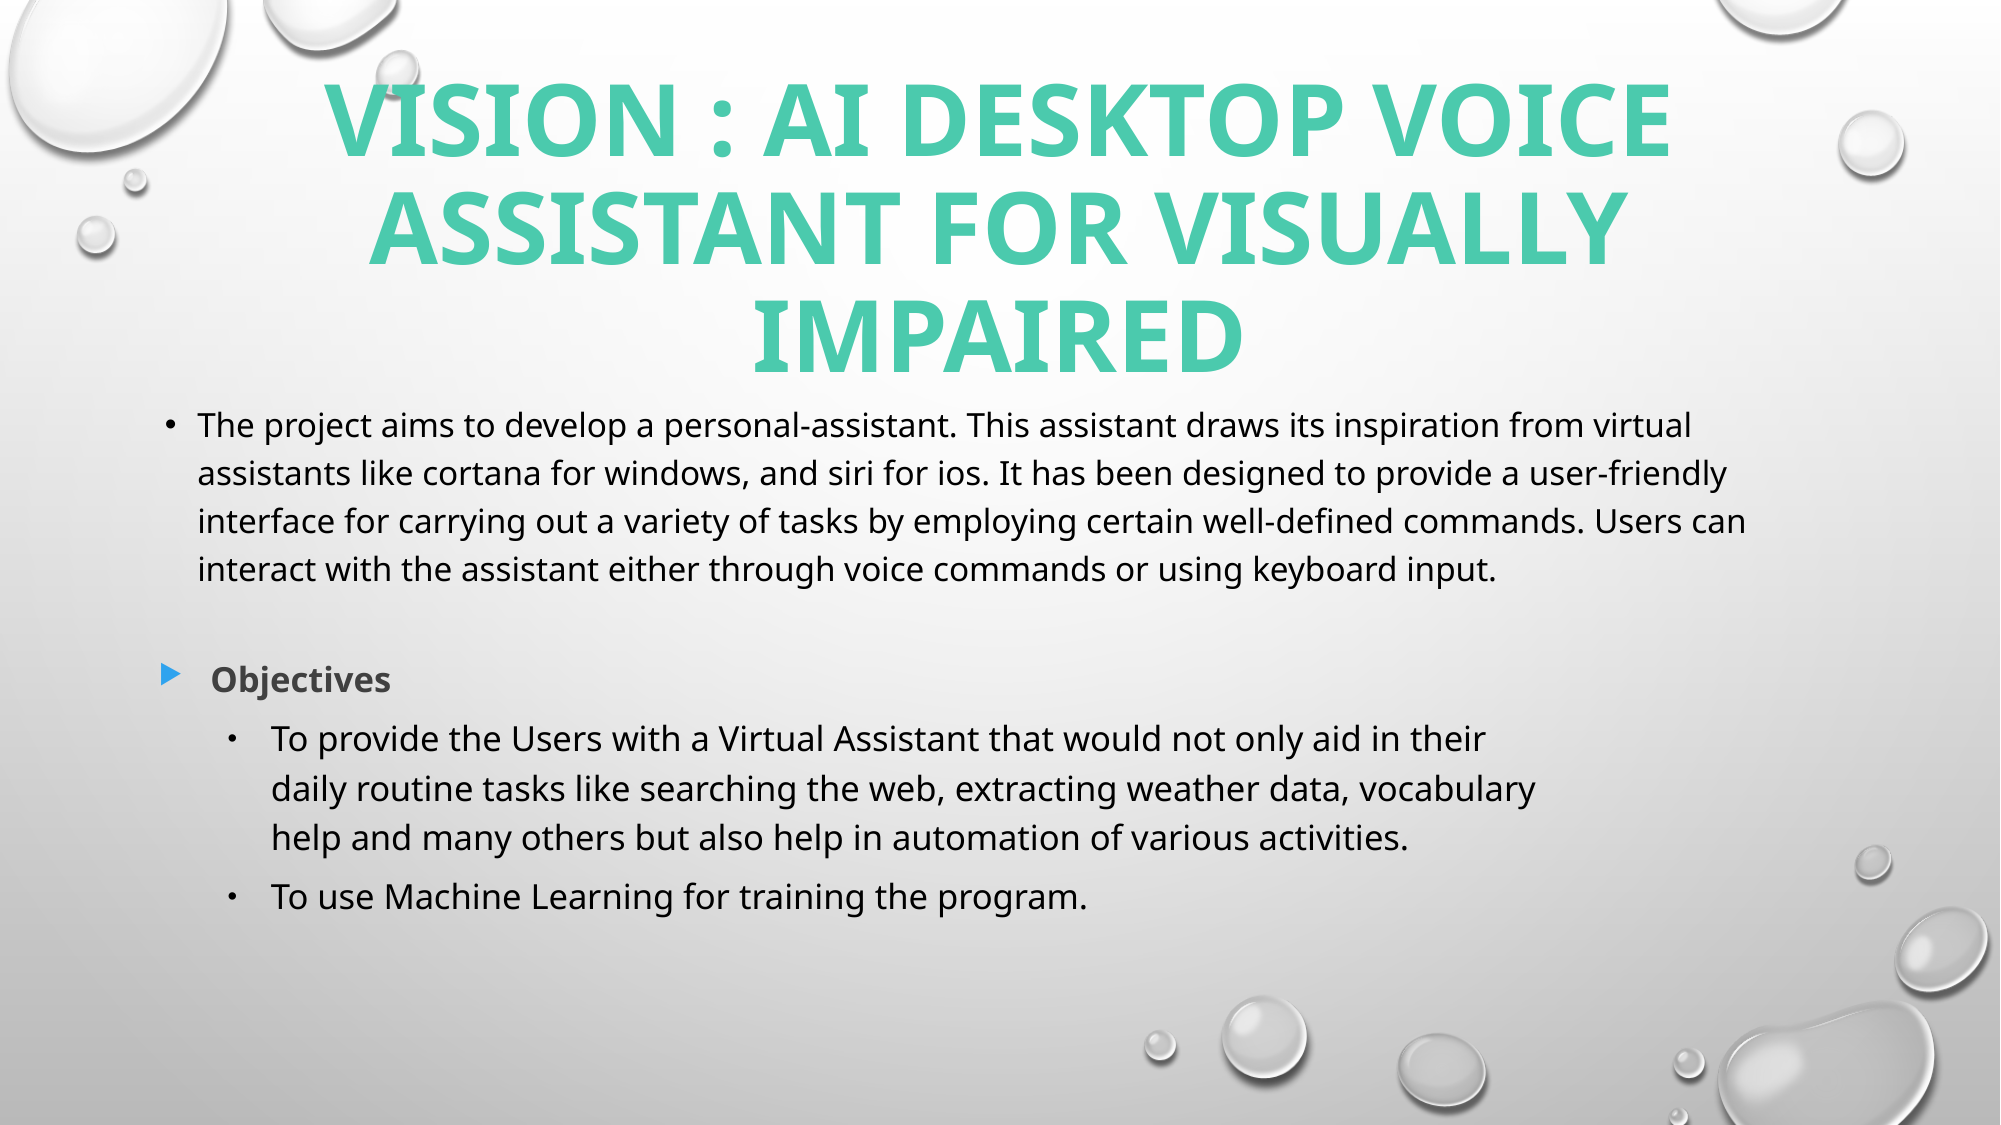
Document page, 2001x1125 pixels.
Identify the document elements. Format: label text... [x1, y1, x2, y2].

text_box Objectives To provide the Users with a Virtual Assistant that would not only aid in their daily routine tasks like searching the web, extracting weather data, vocabulary help and many others but also help in automation of various activities. To use Machine Learning for training the program. [143, 650, 1554, 970]
picture [0, 0, 2000, 1125]
list The project aims to develop a personal-assistant. This assistant draws its inspiration from virtual assistants like cortana for windows, and siri for ios. It has been designed to provide a user-friendly interface for carrying out a variety of tasks by employing certain well-defined commands. Users can interact with the assistant either through voice commands or using keyboard input. [149, 388, 1850, 628]
title Vision : AI Desktop voice assistant for Visually impaired [149, 101, 1851, 364]
